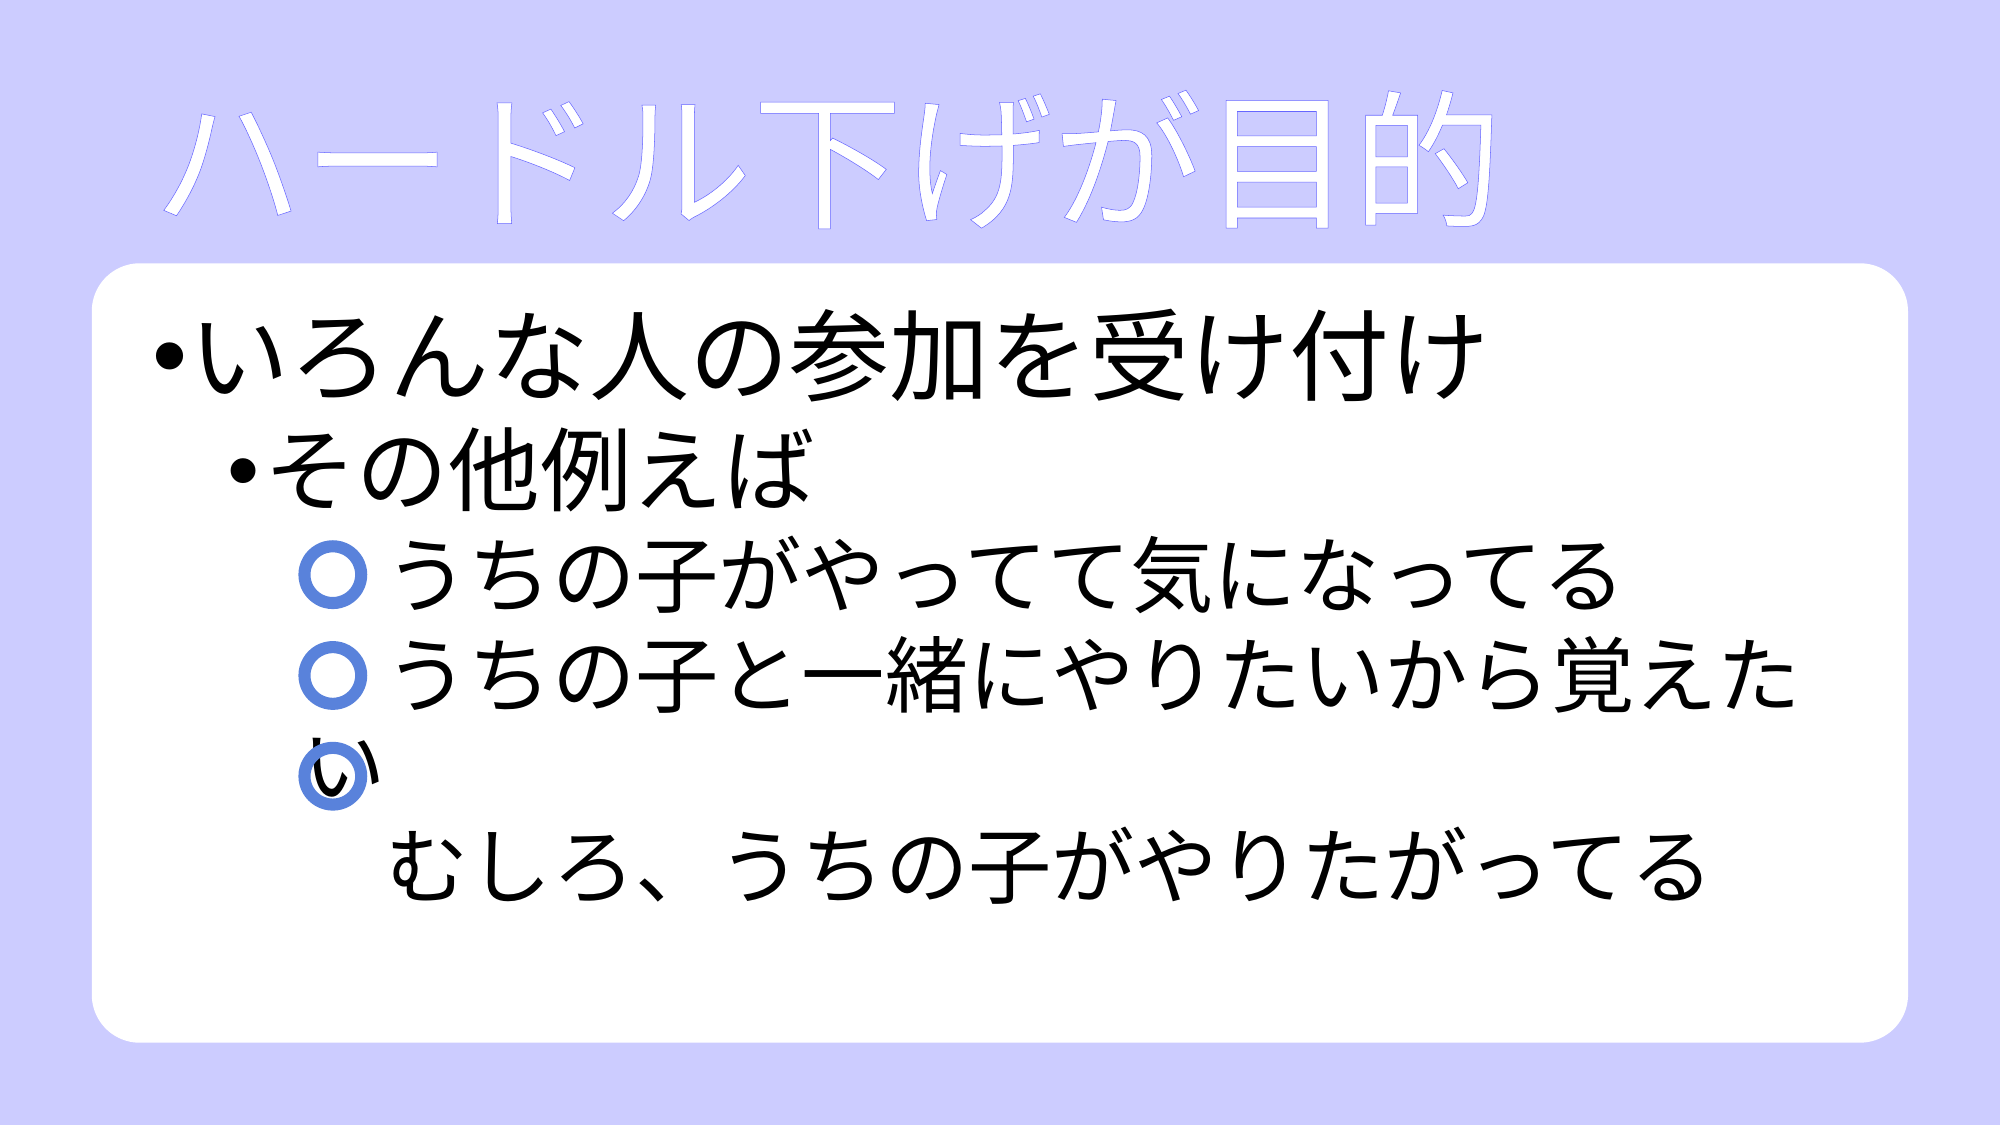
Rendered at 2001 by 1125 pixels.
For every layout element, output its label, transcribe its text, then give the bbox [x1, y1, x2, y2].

text_box [297, 640, 369, 711]
text_box [297, 539, 369, 610]
title ハードル下げが目的 [137, 59, 1863, 278]
text_box [297, 741, 369, 812]
list いろんな人の参加を受け付け その他例えば うちの子がやってて気になってる うちの子と一緒にやりたいから覚えたい むしろ、うちの子がやりたがってる [137, 299, 1863, 1014]
